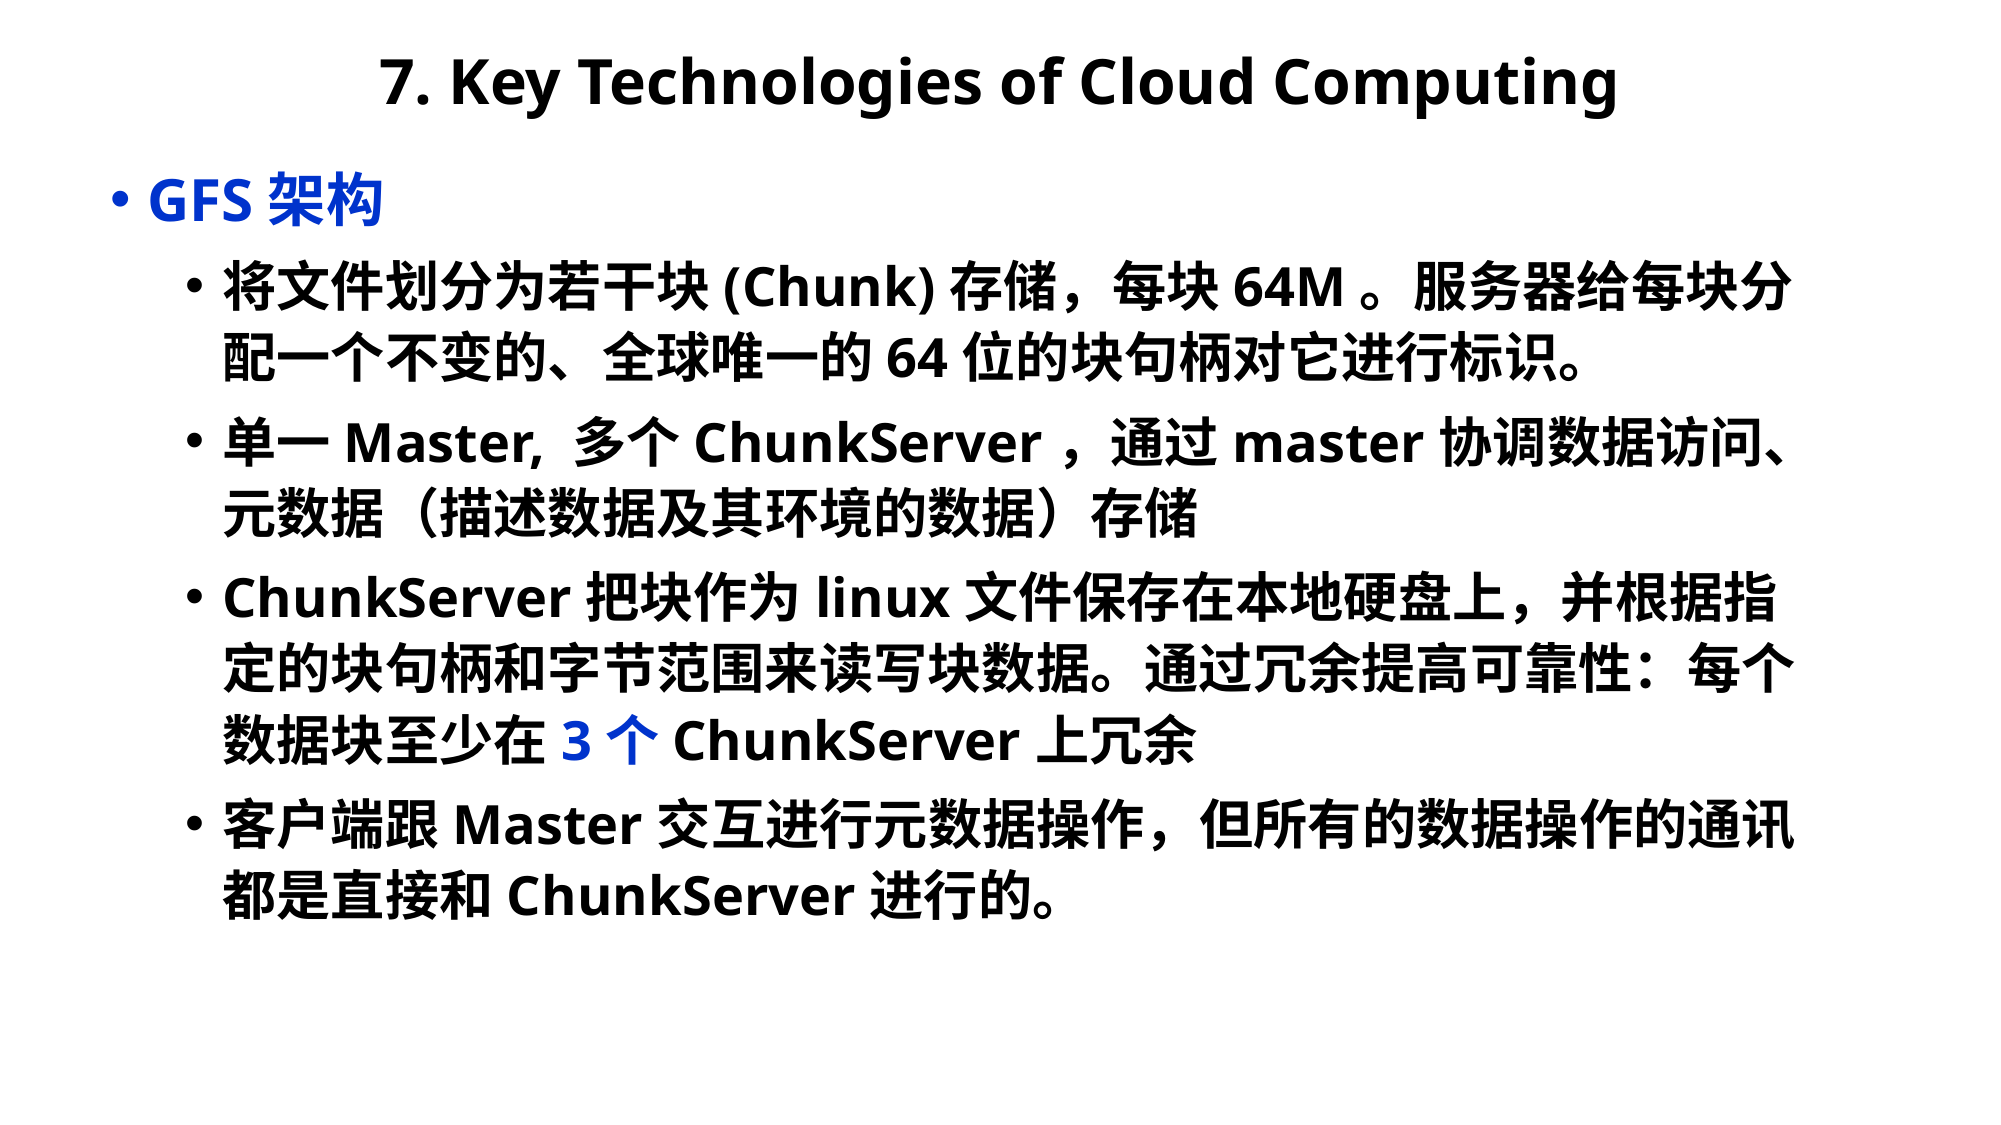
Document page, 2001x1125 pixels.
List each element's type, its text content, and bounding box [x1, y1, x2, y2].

list GFS架构 将文件划分为若干块(Chunk)存储，每块64M。服务器给每块分配一个不变的、全球唯一的64位的块句柄对它进行标识。 单一Master, 多个ChunkServer，通过master协调数据访问、元数据（描述数据及其环境的数据）存储 ChunkServer把块作为linux文件保存在本地硬盘上，并根据指定的块句柄和字节范围来读写块数据。通过冗余提高可靠性：每个数据块至少在3个ChunkServer上冗余 客户端跟Master交互进行元数据操作，但所有的数据操作的通讯都是直接和ChunkServer进行的。 [95, 148, 1835, 969]
text_box 7. Key Technologies of Cloud Computing [324, 21, 1675, 138]
